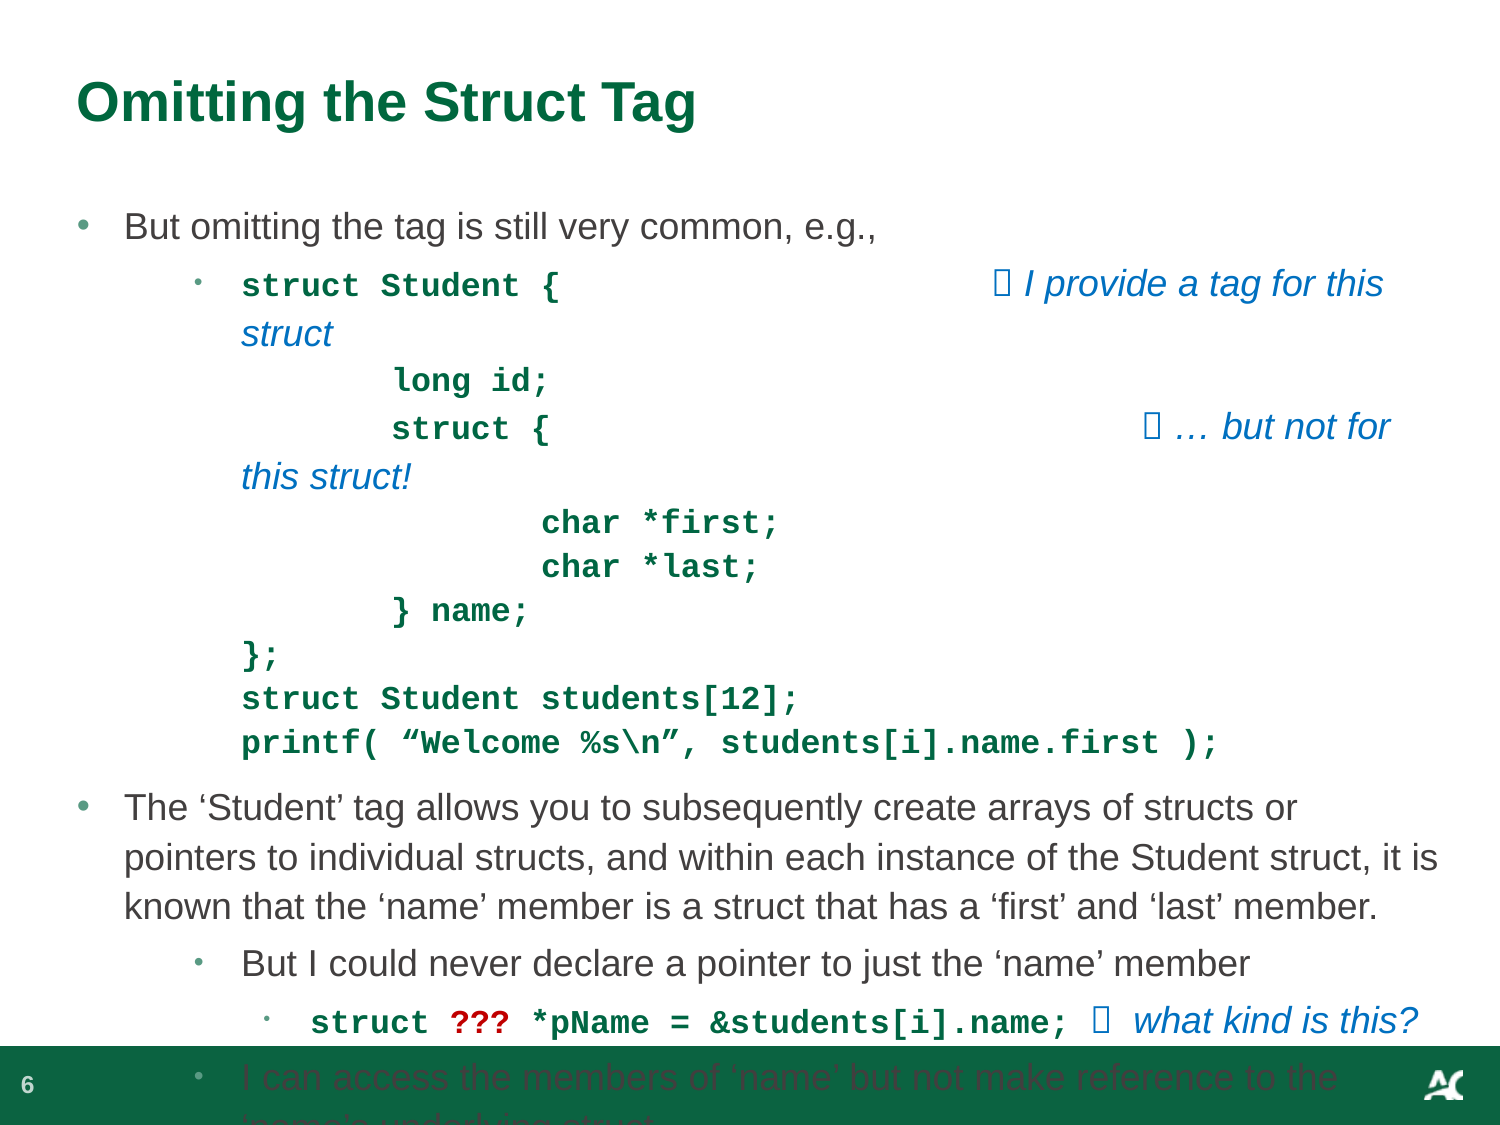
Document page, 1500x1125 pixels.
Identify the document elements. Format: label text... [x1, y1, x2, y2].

list But omitting the tag is still very common, e.g., struct Student {  I provide a tag for this struct long id; struct {  … but not for this struct! char *first; char *last; } name; }; struct Student students[12]; printf( “Welcome %s\n”, students[i].name.first ); The ‘Student’ tag allows you to subsequently create arrays of structs or pointers to individual structs, and within each instance of the Student struct, it is known that the ‘name’ member is a struct that has a ‘first’ and ‘last’ member. But I could never declare a pointer to just the ‘name’ member struct ??? *pName = &students[i].name;  what kind is this? I can access the members of ‘name’ but not make reference to the ‘name’s underlying struct [76, 197, 1441, 1021]
slide_number 6 [20, 1057, 77, 1111]
title Omitting the Struct Tag [76, 78, 1141, 197]
